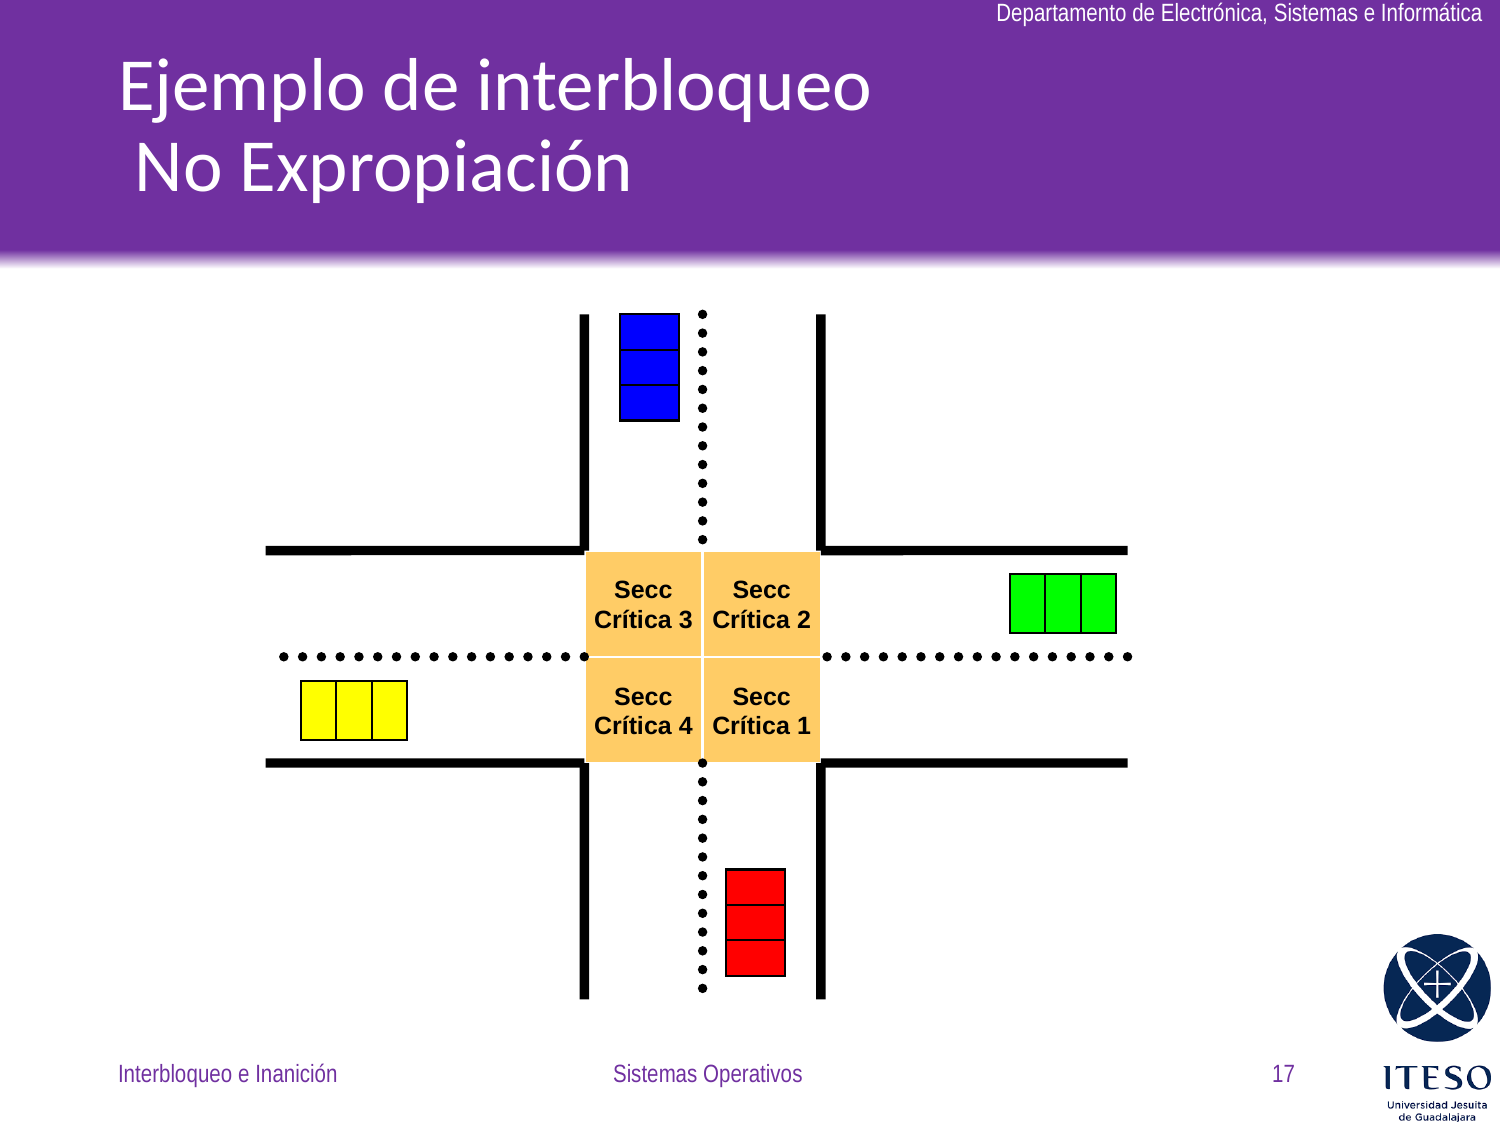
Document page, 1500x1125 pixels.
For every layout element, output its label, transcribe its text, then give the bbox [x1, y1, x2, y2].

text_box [726, 869, 786, 976]
slide_number 17 [972, 1042, 1310, 1103]
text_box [1033, 550, 1093, 657]
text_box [620, 314, 680, 421]
picture [1383, 934, 1491, 1122]
footer Sistemas Operativos [454, 1042, 962, 1103]
slide_number Interbloqueo e Inanición [103, 1042, 441, 1103]
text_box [584, 550, 821, 763]
title Ejemplo de interbloqueo No Expropiación [103, 23, 1397, 232]
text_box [324, 656, 384, 764]
